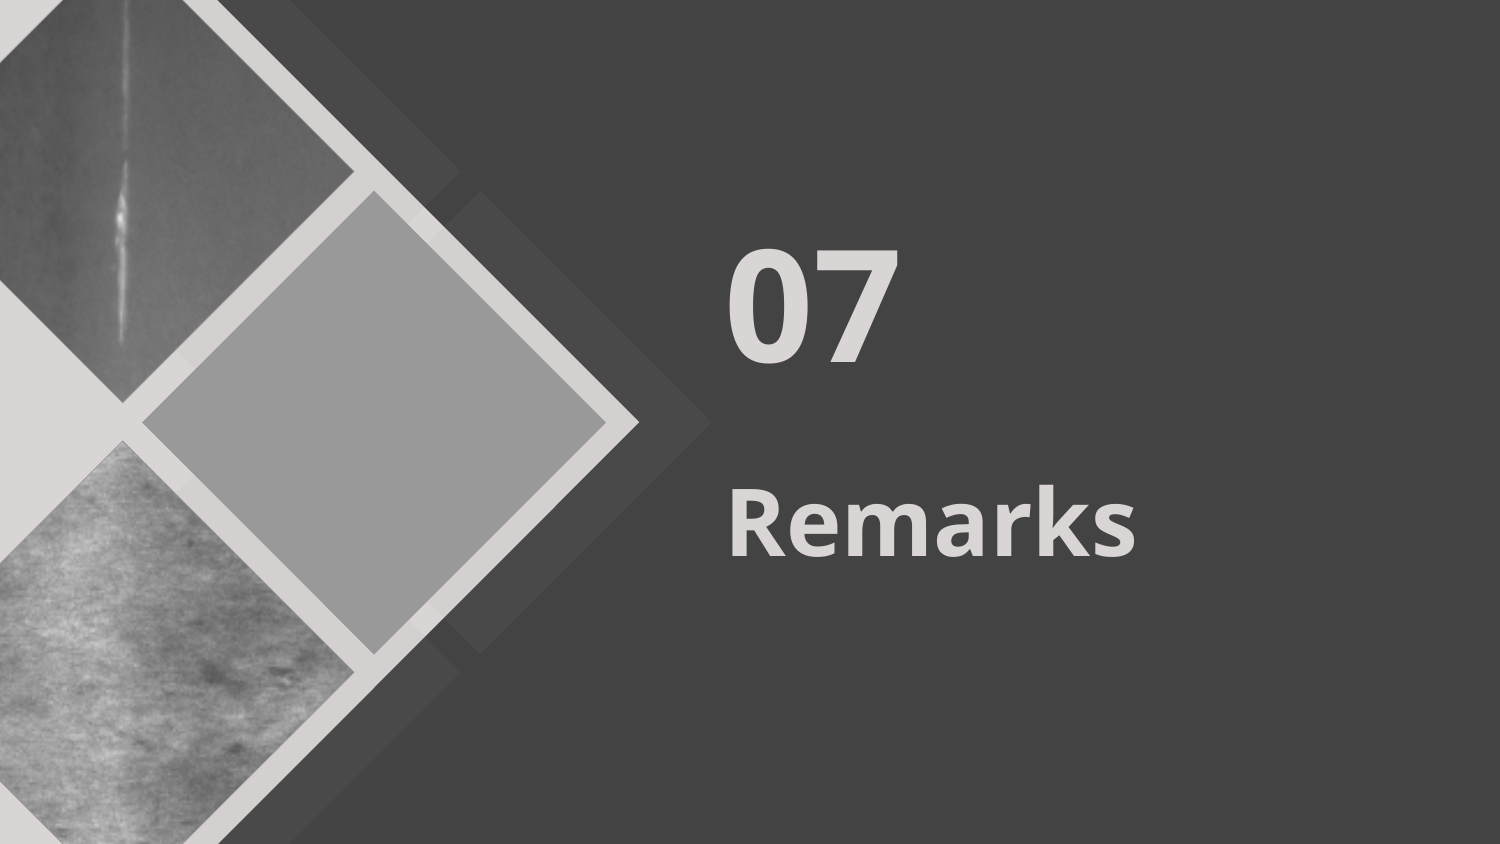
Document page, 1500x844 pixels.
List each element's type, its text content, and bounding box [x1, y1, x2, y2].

picture [0, 0, 354, 403]
title Remarks [709, 409, 1383, 629]
picture [0, 441, 354, 844]
title 07 [709, 190, 1011, 410]
